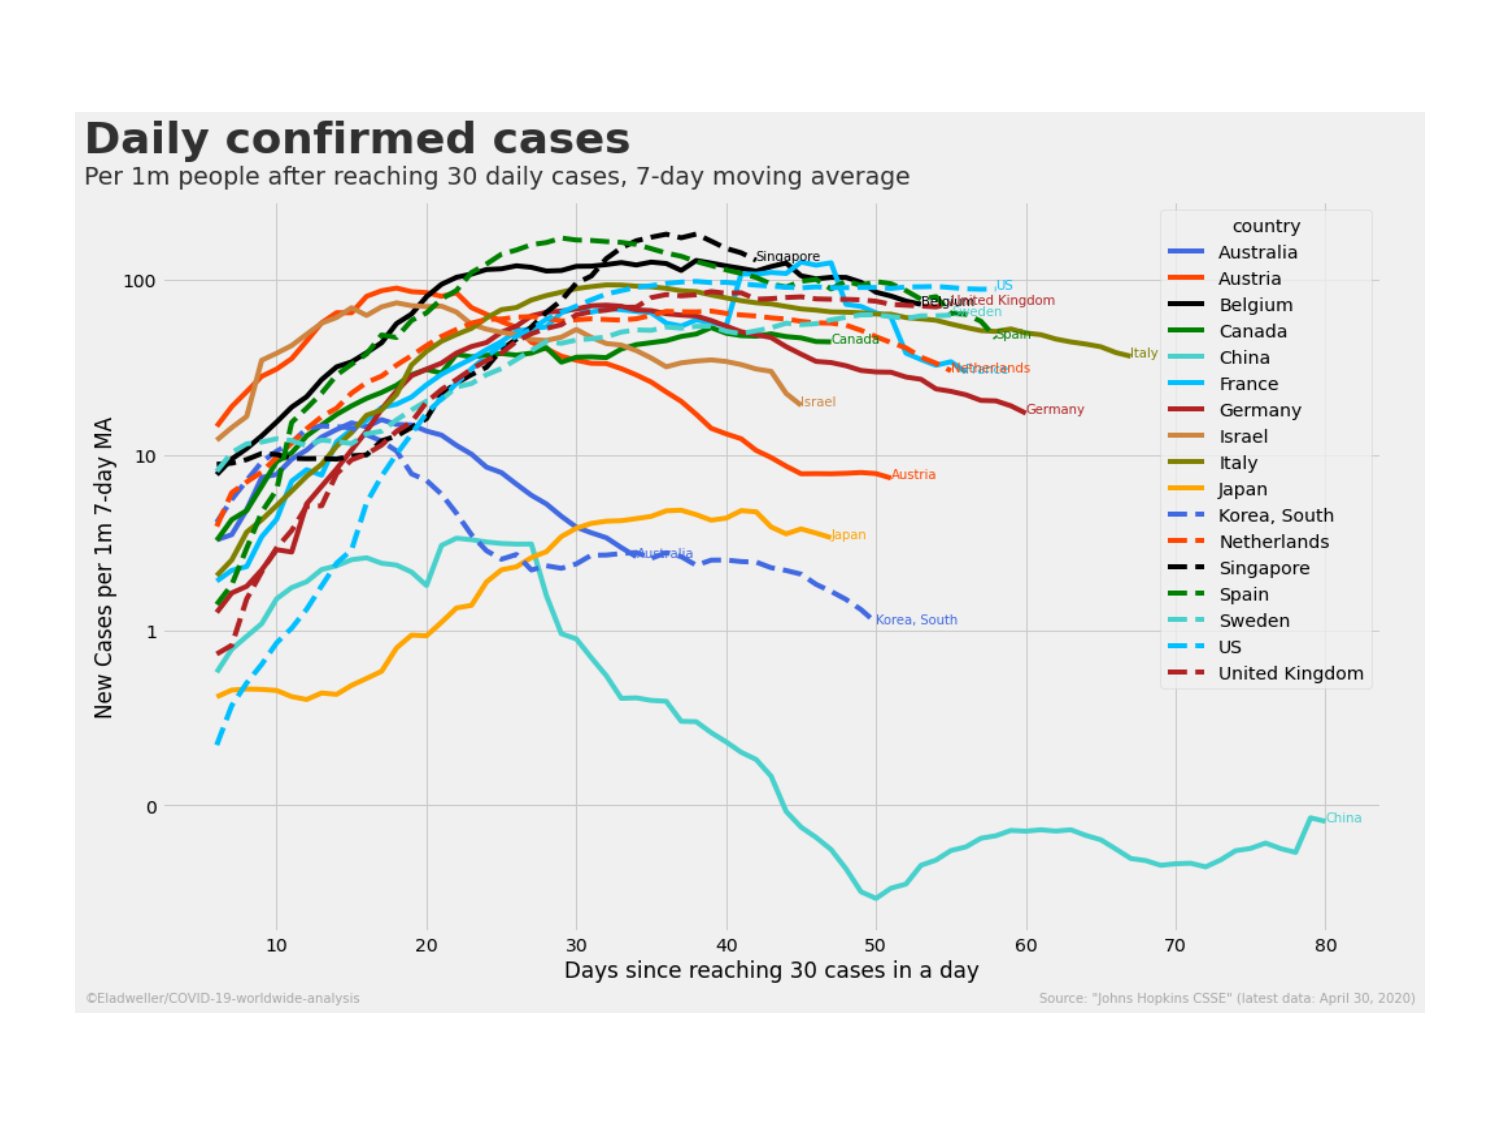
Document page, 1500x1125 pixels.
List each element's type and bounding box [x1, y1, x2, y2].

picture [74, 112, 1426, 1013]
